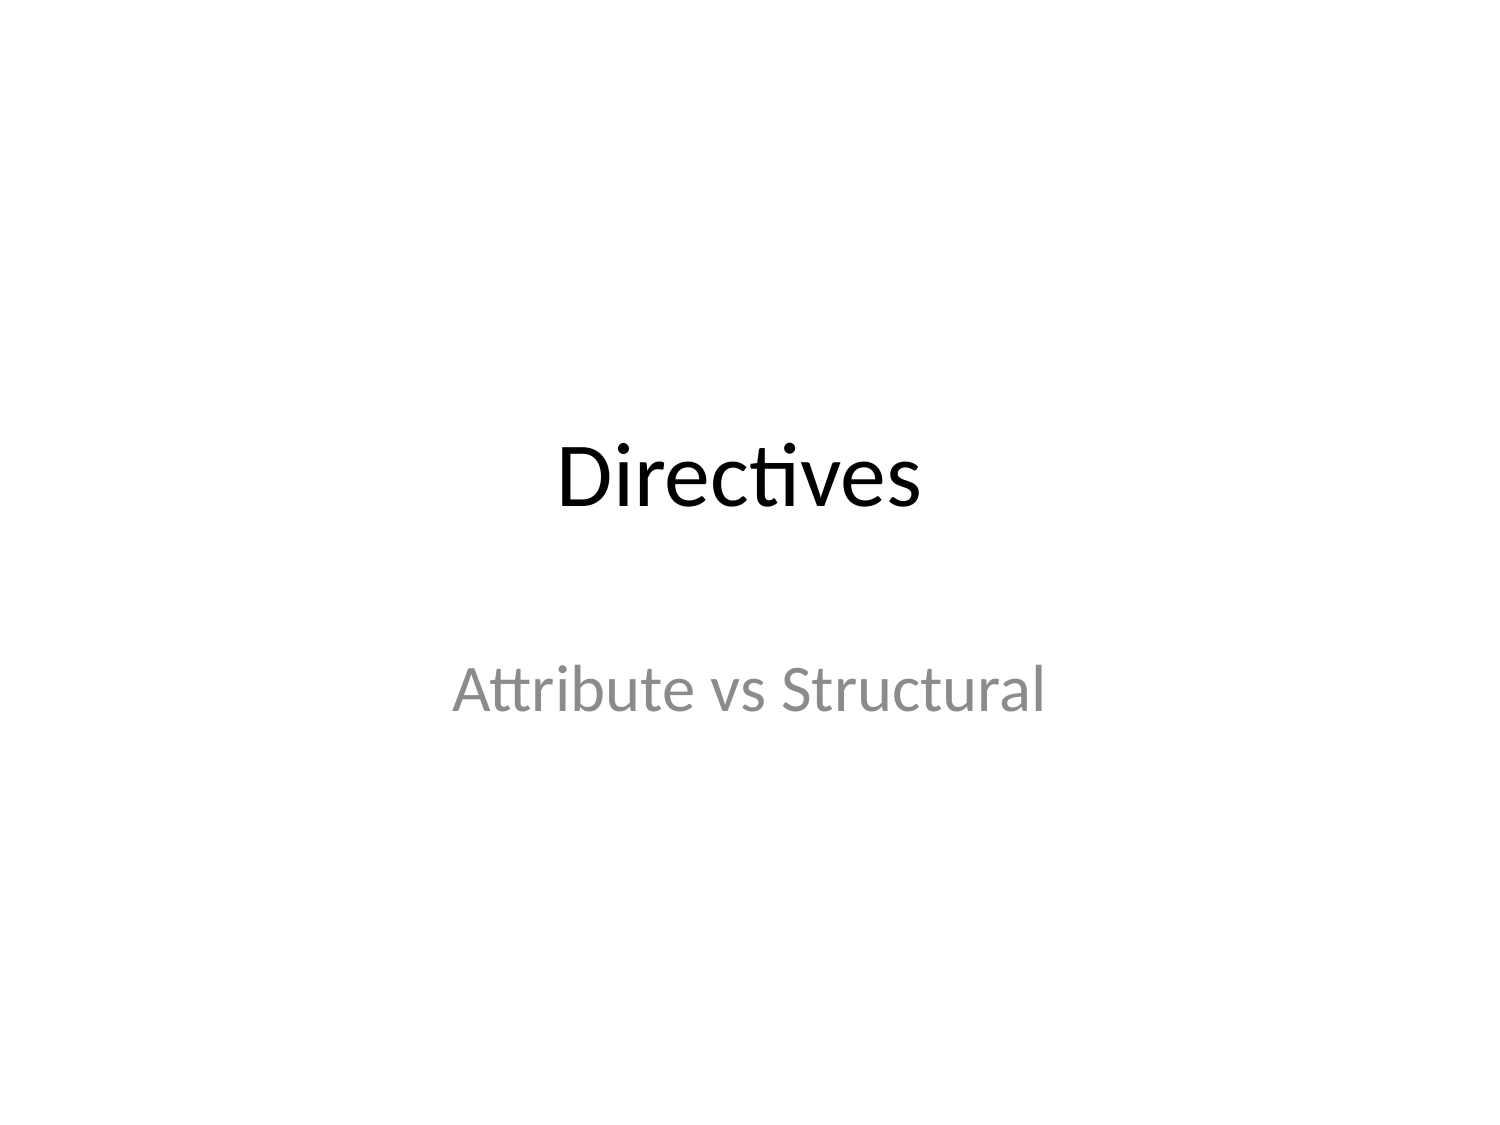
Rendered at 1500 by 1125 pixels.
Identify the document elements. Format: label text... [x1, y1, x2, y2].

title Directives [112, 349, 1388, 591]
subtitle Attribute vs Structural [225, 637, 1275, 925]
